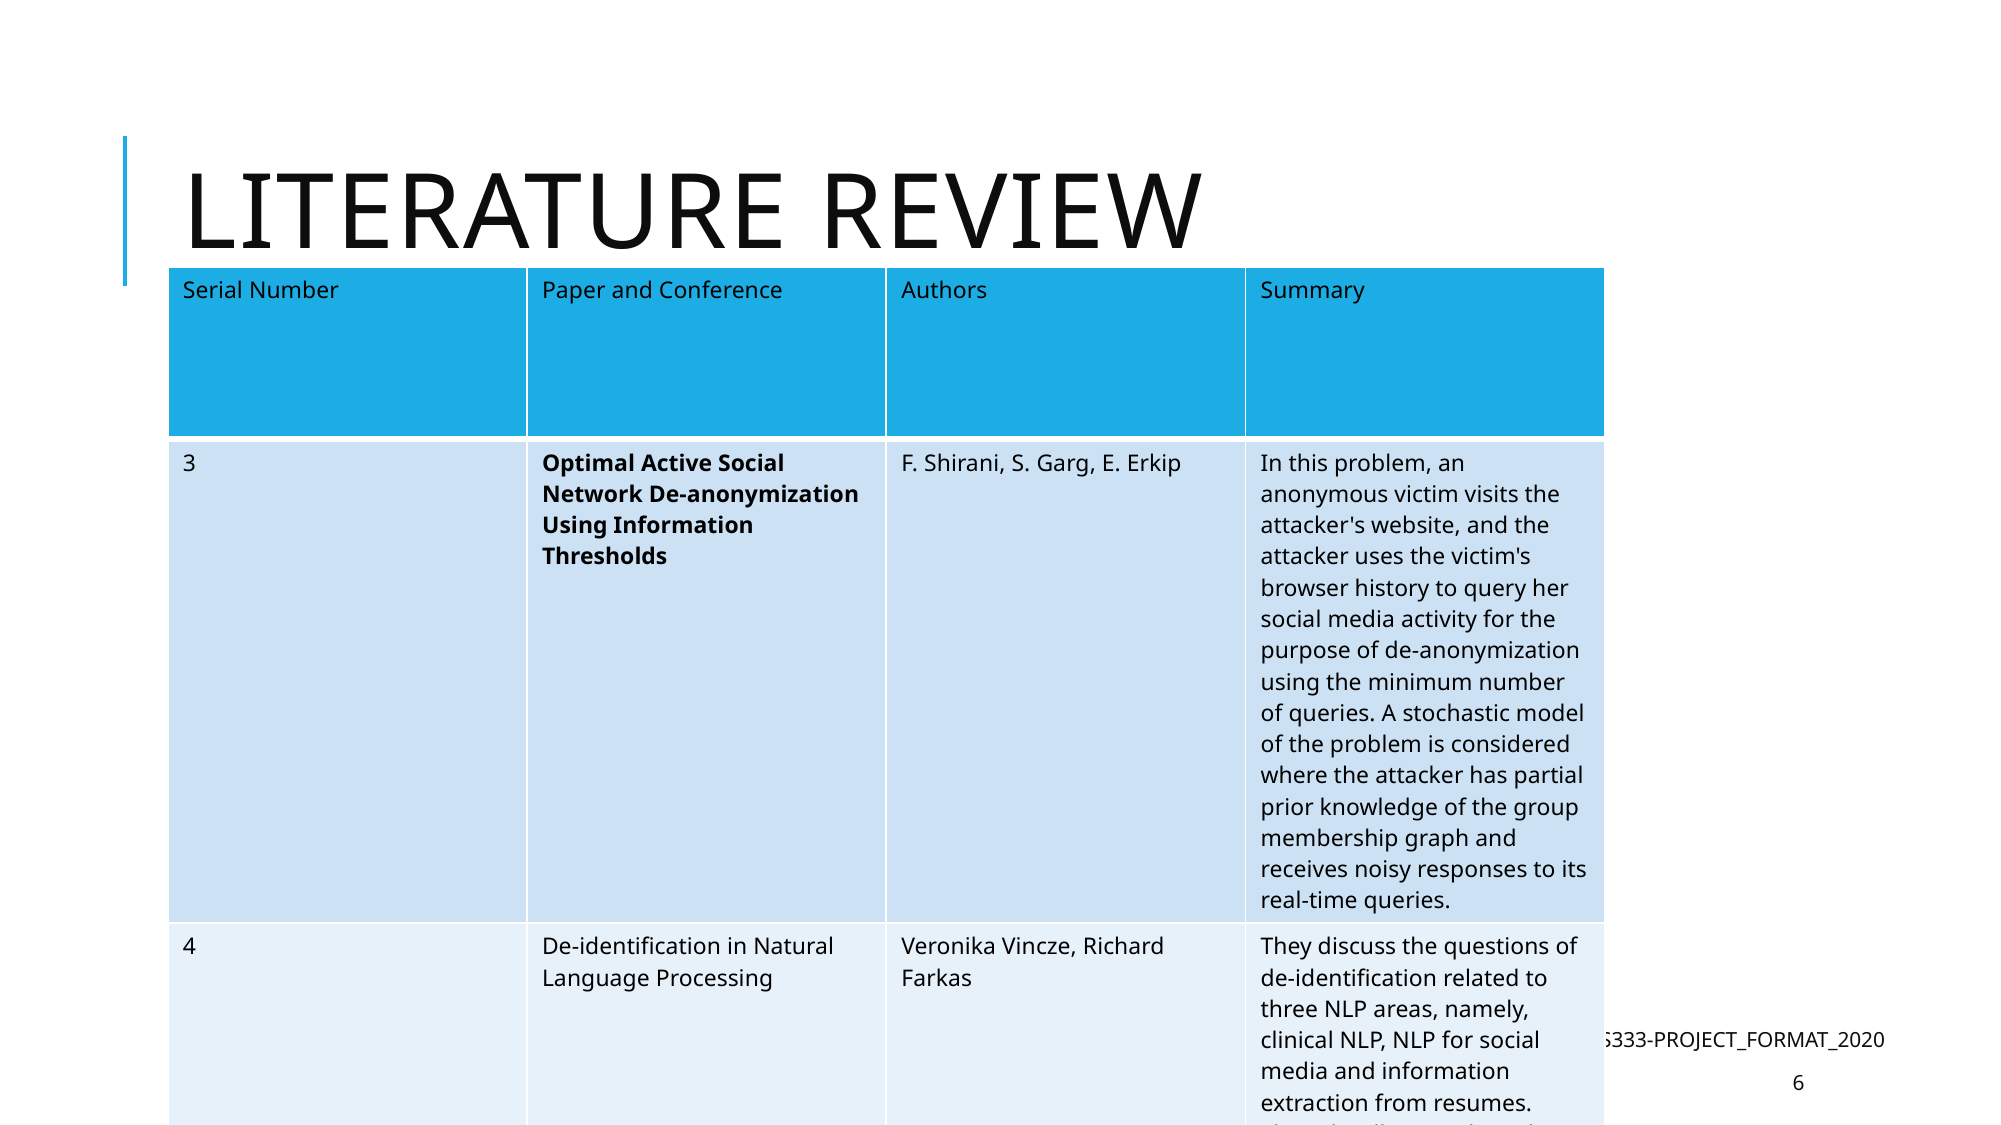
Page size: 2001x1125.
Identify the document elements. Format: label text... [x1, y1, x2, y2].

slide_number 6 [1777, 1061, 1938, 1107]
table_cell 3 [169, 442, 526, 922]
table_cell De-identification in Natural Language Processing [528, 924, 885, 1125]
table_cell Optimal Active Social Network De-anonymization Using Information Thresholds [528, 442, 885, 922]
table_cell They discuss the questions of de-identification related to three NLP areas, namely, clinical NLP, NLP for social media and information extraction from resumes. They also illustrate how de-identification is related to named entity recognition and we argue that de-identification tools can be successfully built on named entity recognizers. [1246, 924, 1604, 1125]
table_cell 4 [169, 924, 526, 1125]
table_cell Veronika Vincze, Richard Farkas [887, 924, 1245, 1125]
table_cell In this problem, an anonymous victim visits the attacker's website, and the attacker uses the victim's browser history to query her social media activity for the purpose of de-anonymization using the minimum number of queries. A stochastic model of the problem is considered where the attacker has partial prior knowledge of the group membership graph and receives noisy responses to its real-time queries. [1246, 442, 1604, 922]
table_header Serial Number [169, 268, 526, 436]
table_header Summary [1246, 268, 1604, 436]
table_header Paper and Conference [528, 268, 885, 436]
table_cell F. Shirani, S. Garg, E. Erkip [887, 442, 1245, 922]
footer UE17CS333-Project_Format_2020 [1606, 1016, 1900, 1062]
table_header Authors [887, 268, 1245, 436]
title LITERATURE REVIEW [168, 96, 1763, 342]
